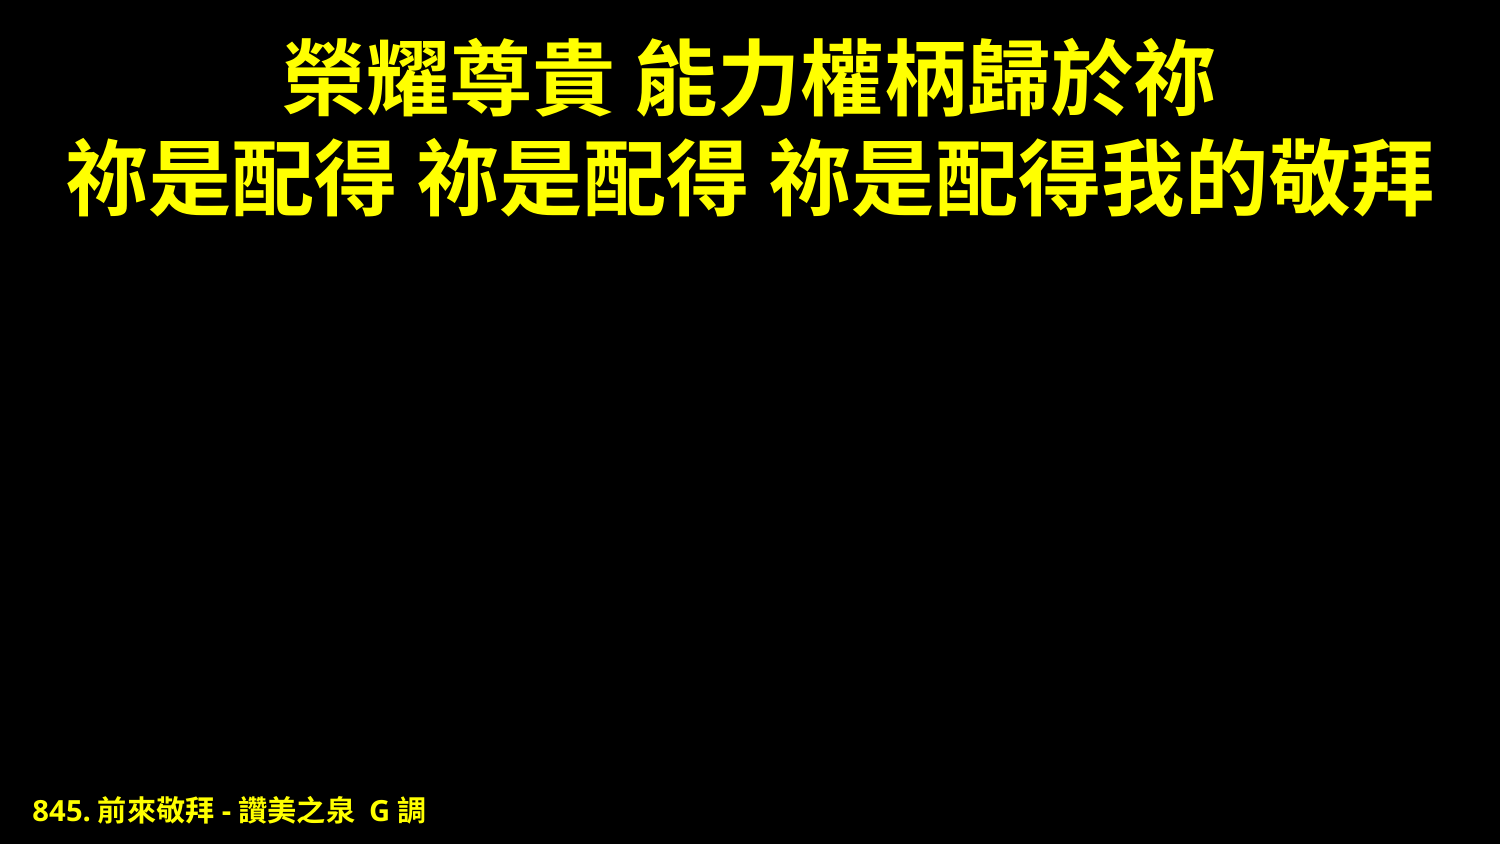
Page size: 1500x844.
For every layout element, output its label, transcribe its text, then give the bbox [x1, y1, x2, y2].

text_box 845.前來敬拜-讚美之泉 G調 [17, 784, 656, 835]
title 榮耀尊貴 能力權柄歸於祢 祢是配得 祢是配得 祢是配得我的敬拜 [0, 55, 1500, 197]
